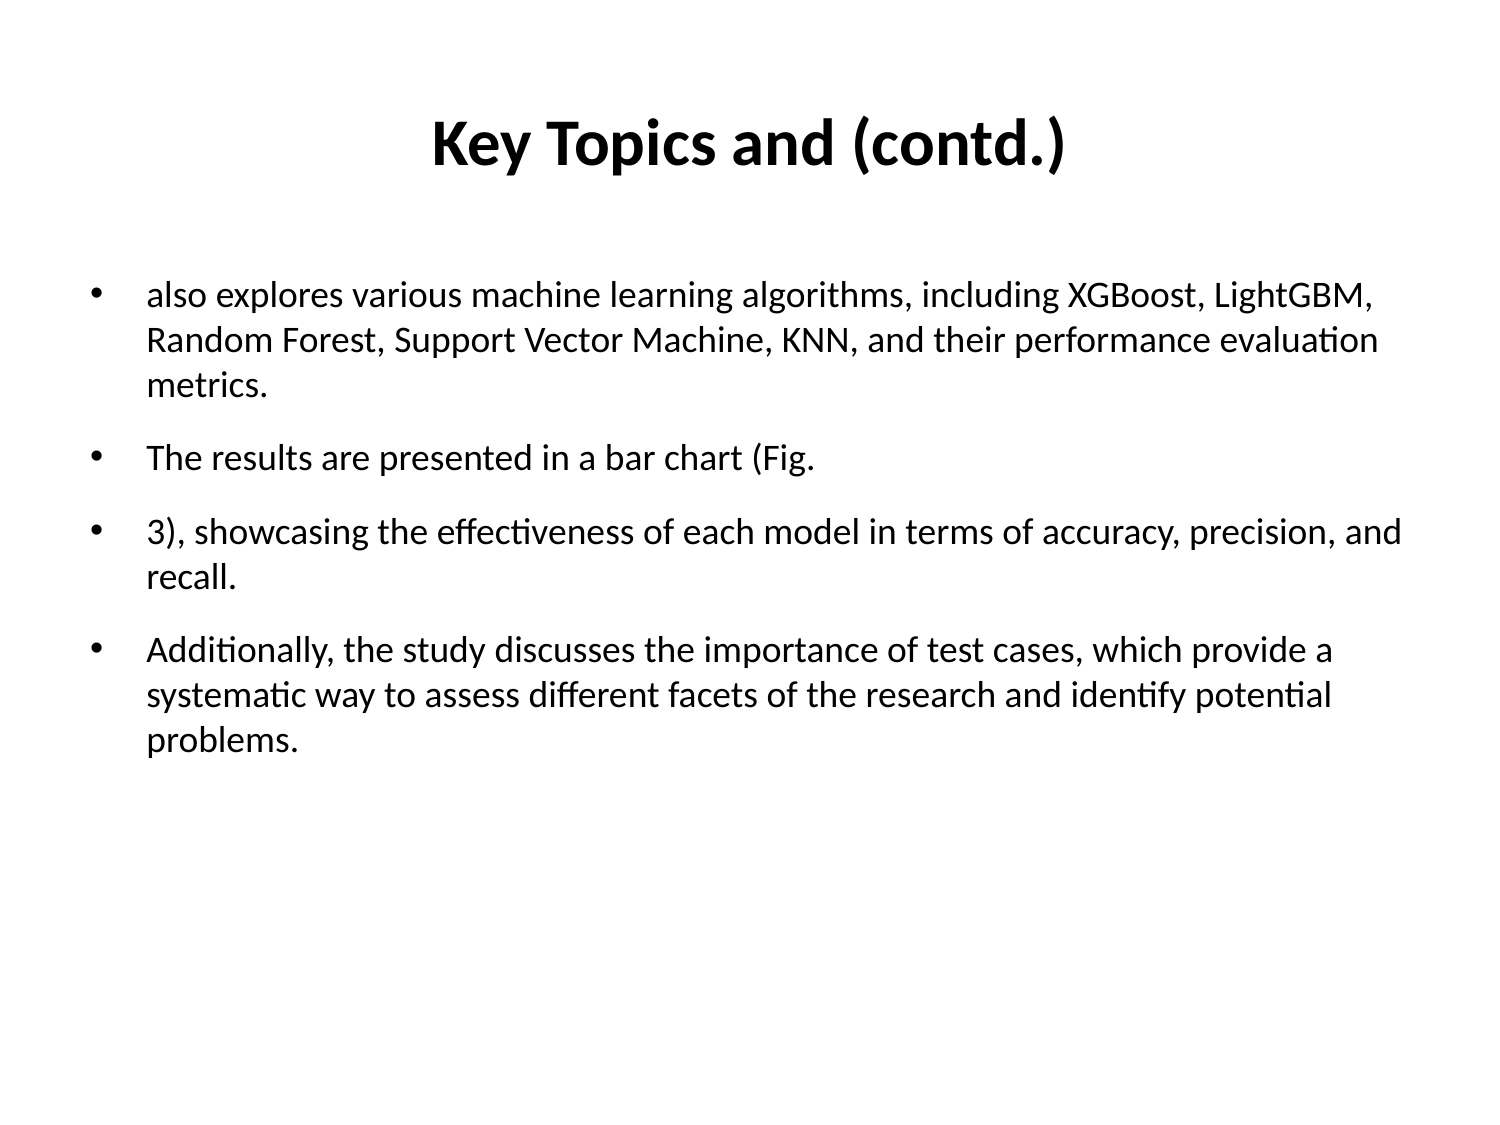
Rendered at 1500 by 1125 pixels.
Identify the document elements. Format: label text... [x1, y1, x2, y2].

list also explores various machine learning algorithms, including XGBoost, LightGBM, Random Forest, Support Vector Machine, KNN, and their performance evaluation metrics. The results are presented in a bar chart (Fig. 3), showcasing the effectiveness of each model in terms of accuracy, precision, and recall. Additionally, the study discusses the importance of test cases, which provide a systematic way to assess different facets of the research and identify potential problems. [75, 262, 1425, 916]
title Key Topics and (contd.) [75, 45, 1425, 233]
